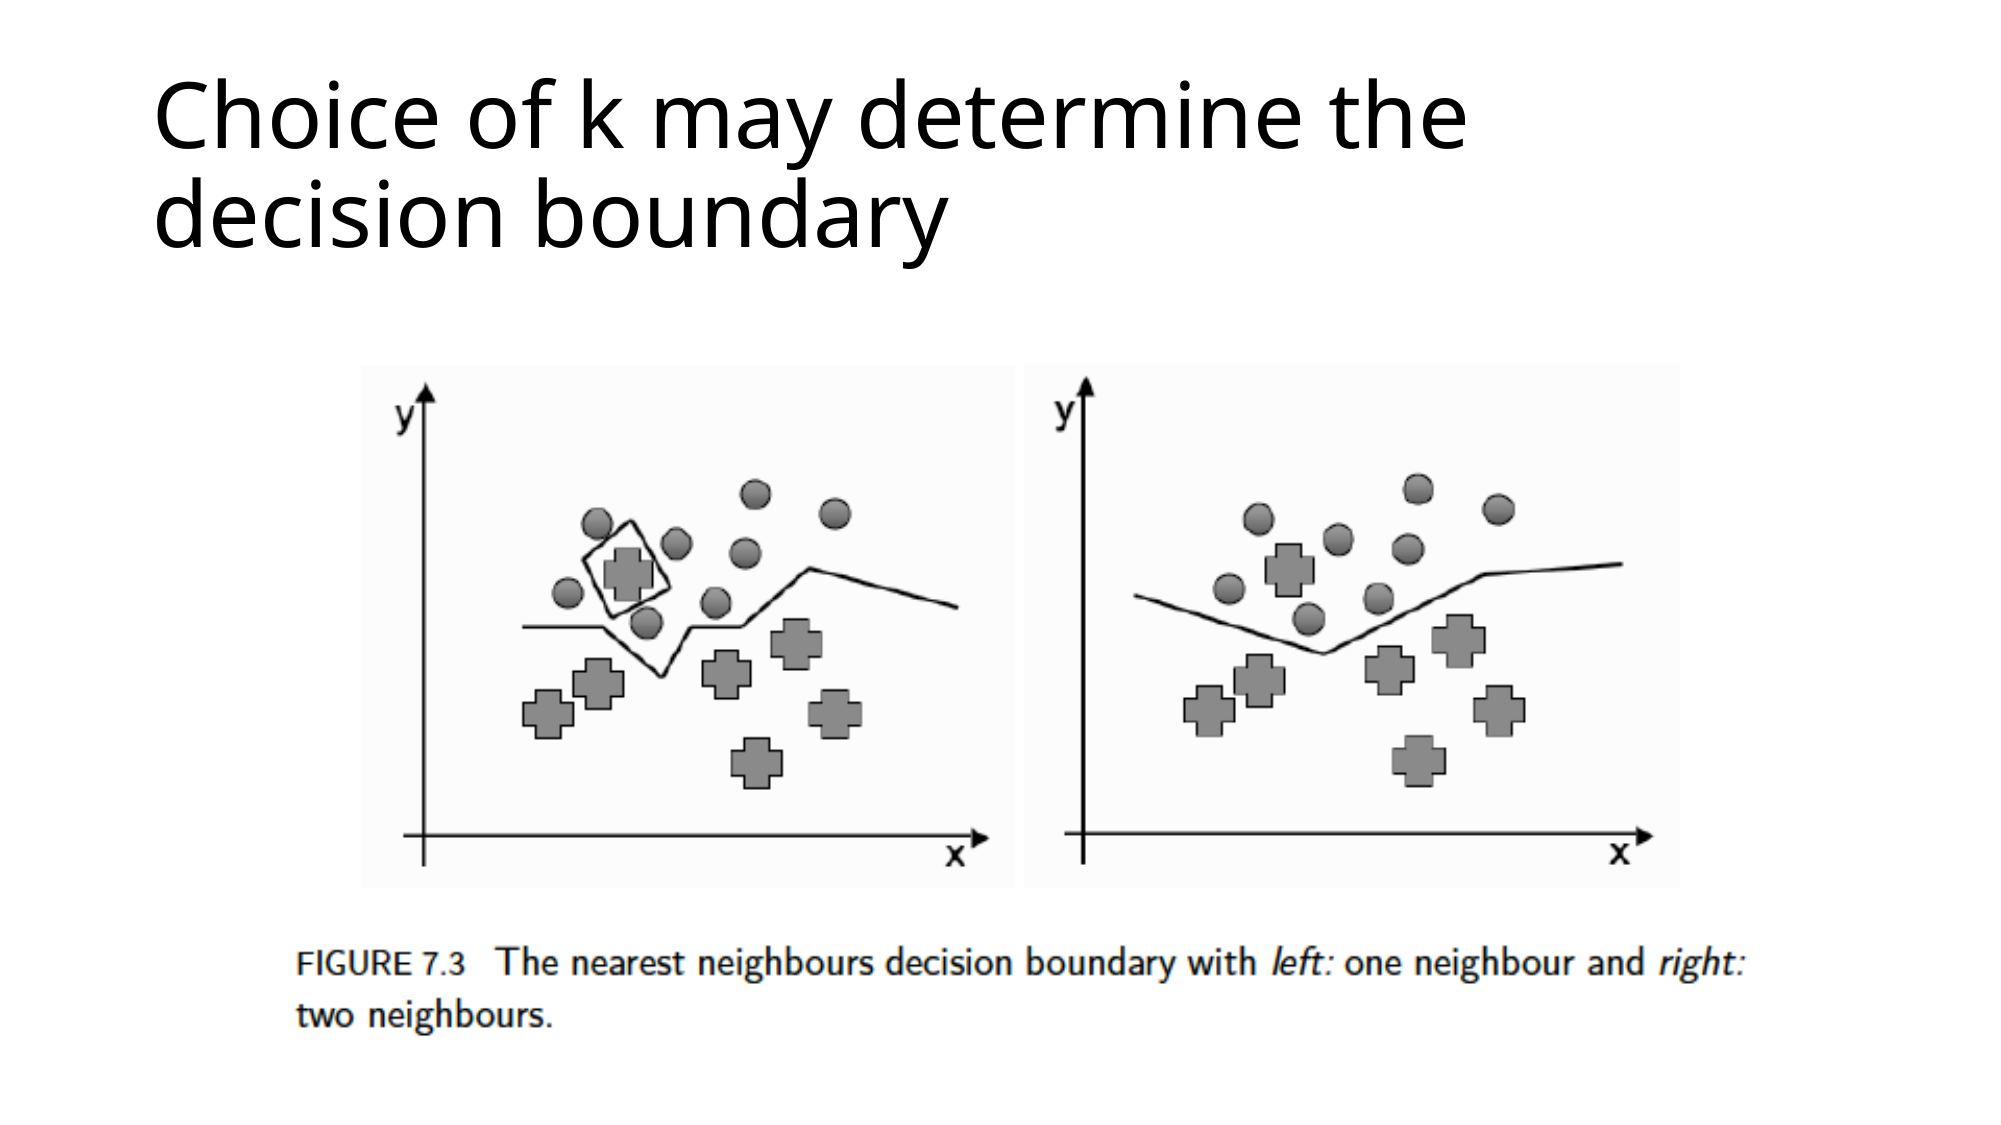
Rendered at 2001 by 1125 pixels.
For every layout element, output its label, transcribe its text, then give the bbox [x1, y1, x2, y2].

picture [285, 333, 1772, 1059]
title Choice of k may determine the decision boundary [137, 59, 1863, 278]
